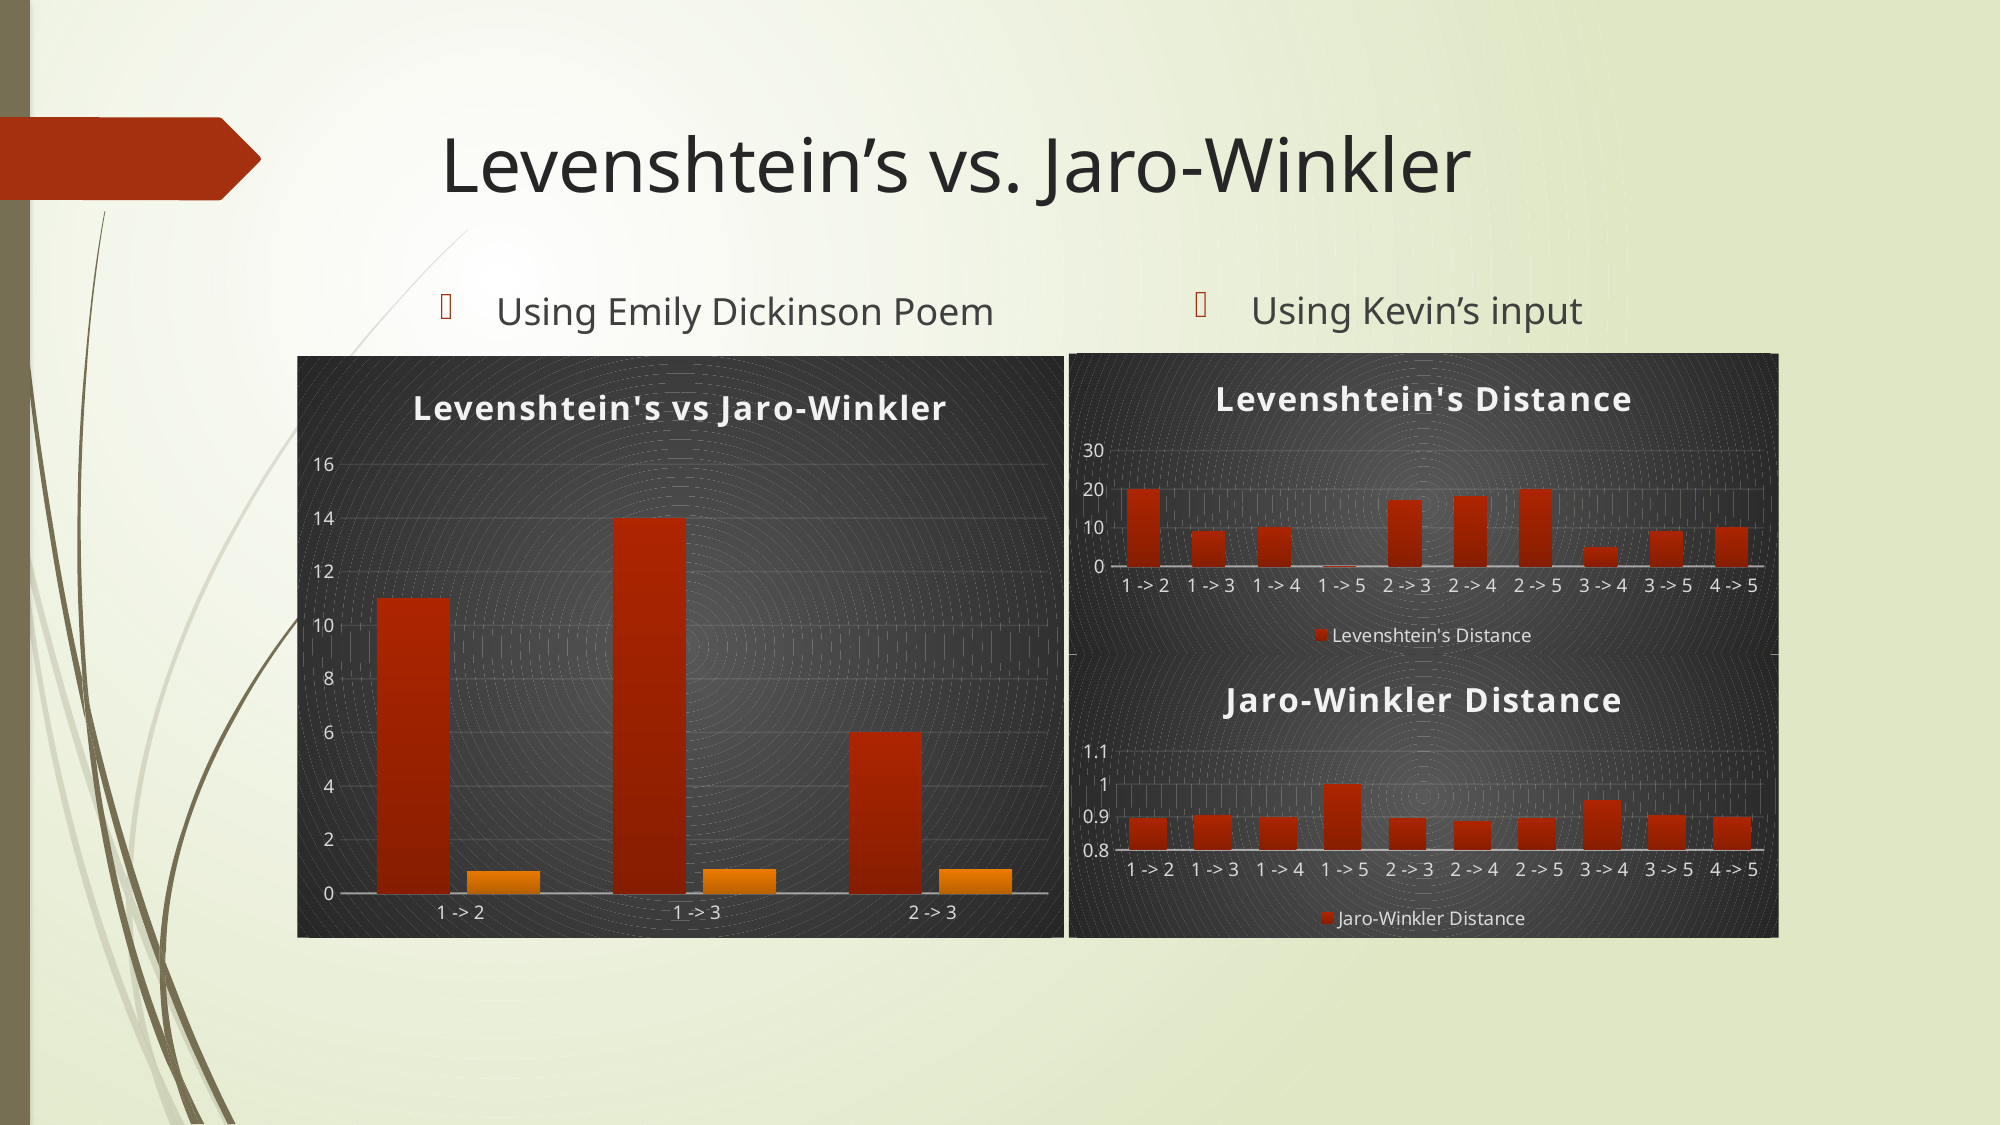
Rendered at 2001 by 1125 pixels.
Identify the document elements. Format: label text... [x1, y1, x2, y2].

list Using Emily Dickinson Poem [424, 280, 1133, 355]
list Using Kevin’s input [1179, 279, 1888, 899]
chart [1068, 353, 1779, 938]
chart [297, 355, 1065, 938]
title Levenshtein’s vs. Jaro-Winkler [425, 110, 1683, 247]
